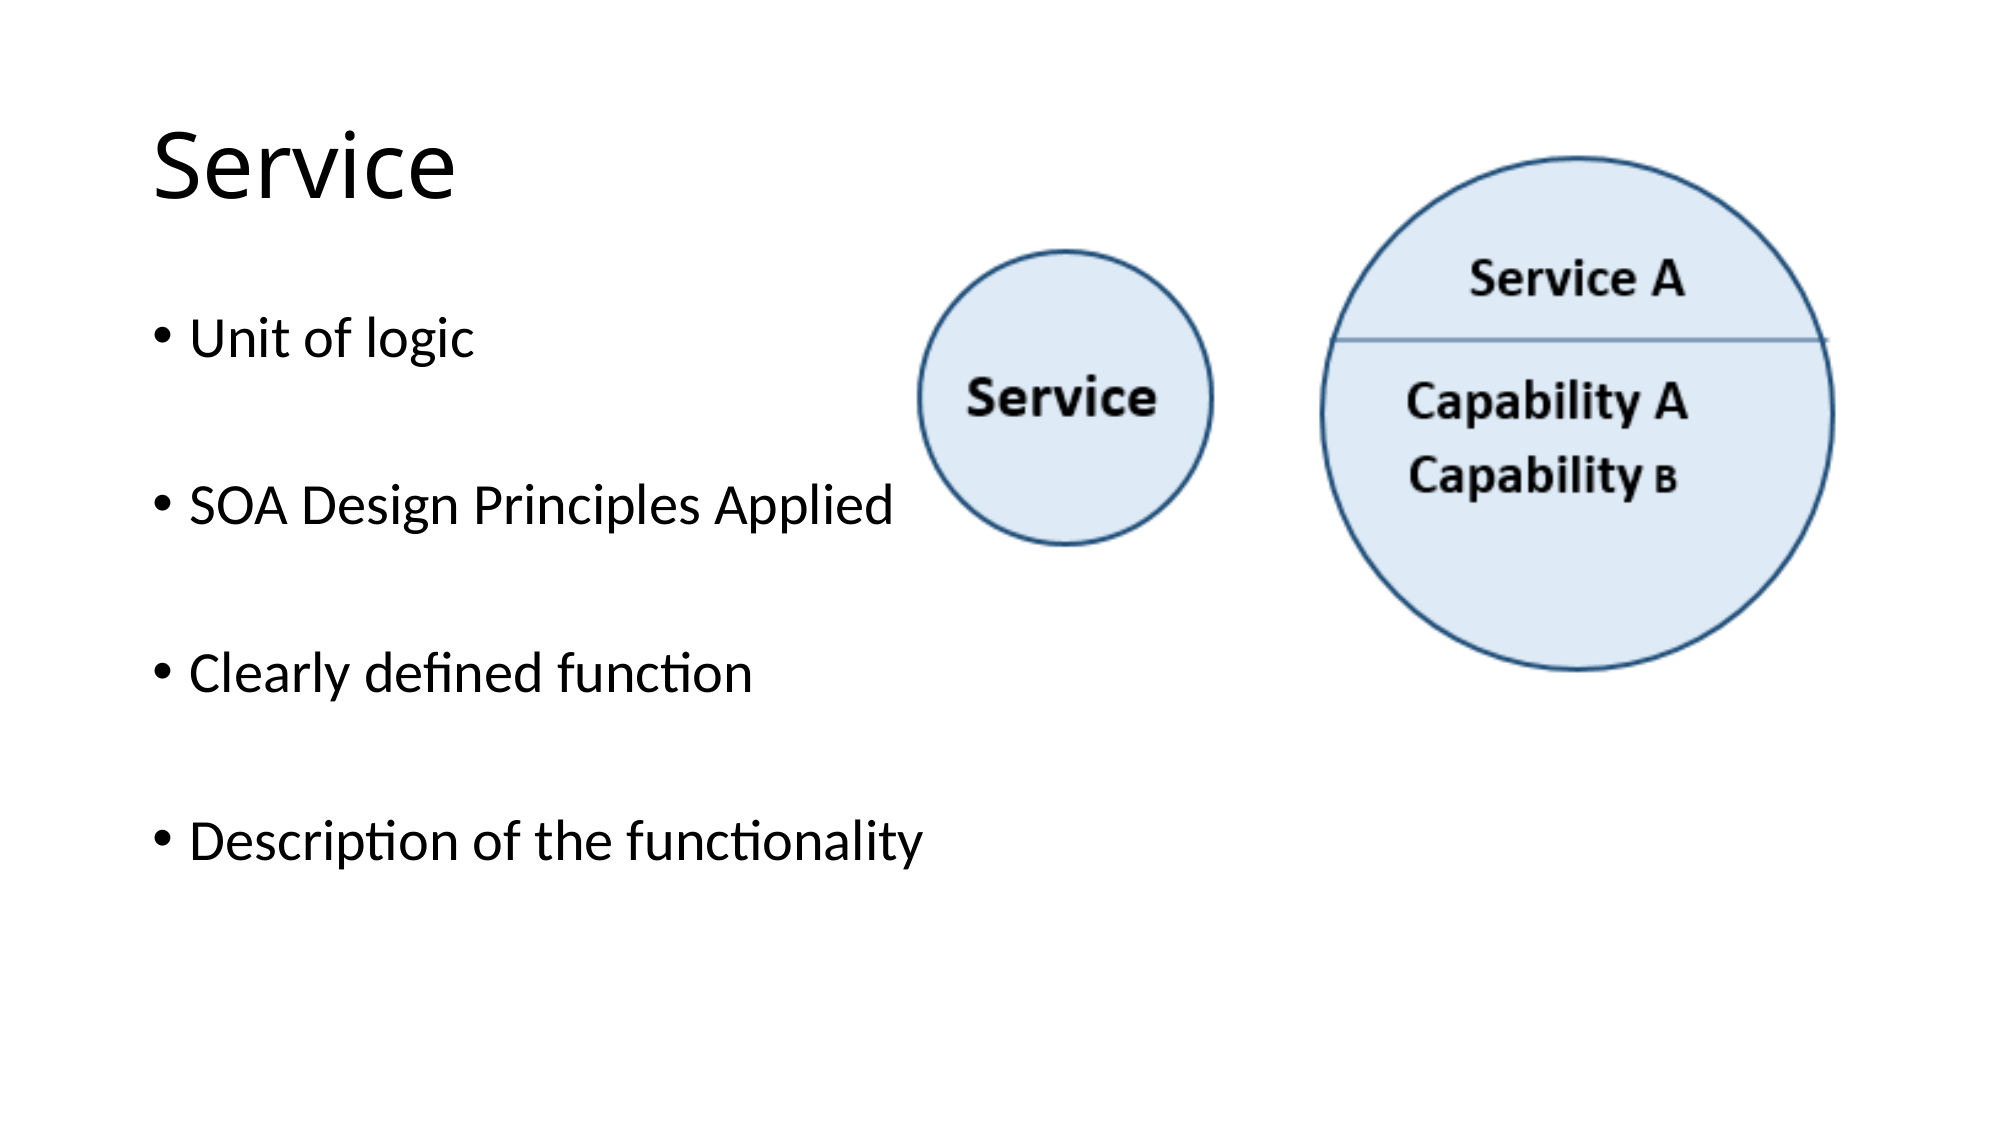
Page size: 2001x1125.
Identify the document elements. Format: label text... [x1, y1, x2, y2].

title Service [137, 59, 876, 278]
list Unit of logic SOA Design Principles Applied Clearly defined function Description of the functionality [137, 299, 1863, 1014]
picture [876, 0, 1863, 717]
